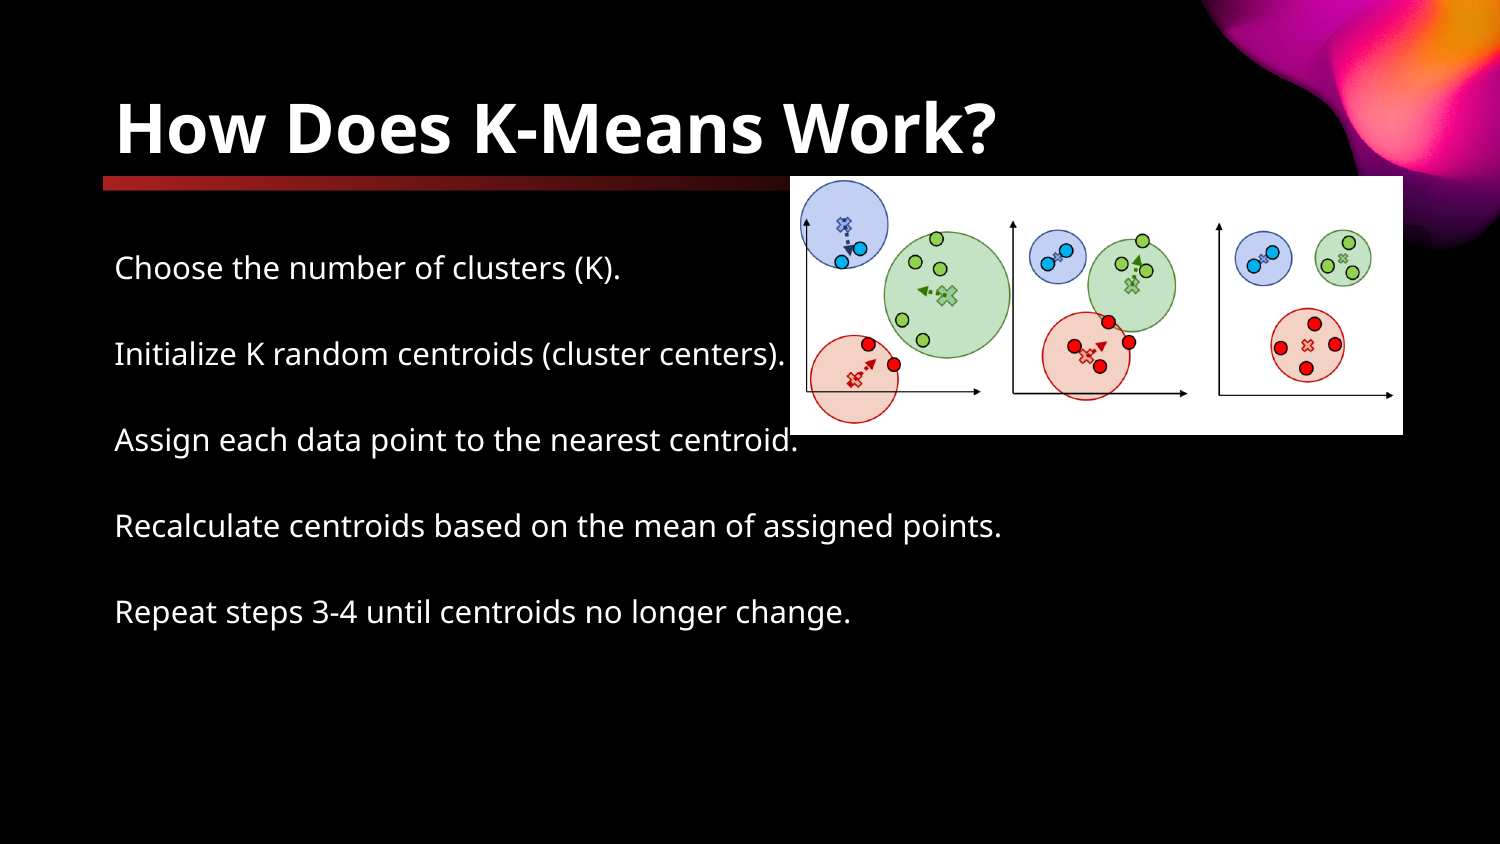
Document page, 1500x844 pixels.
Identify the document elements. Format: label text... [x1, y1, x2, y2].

title How Does K-Means Work? [103, 44, 1397, 208]
picture [790, 0, 1500, 844]
list Choose the number of clusters (K). Initialize K random centroids (cluster centers). Assign each data point to the nearest centroid. Recalculate centroids based on the mean of assigned points. Repeat steps 3-4 until centroids no longer change. [103, 237, 1338, 780]
